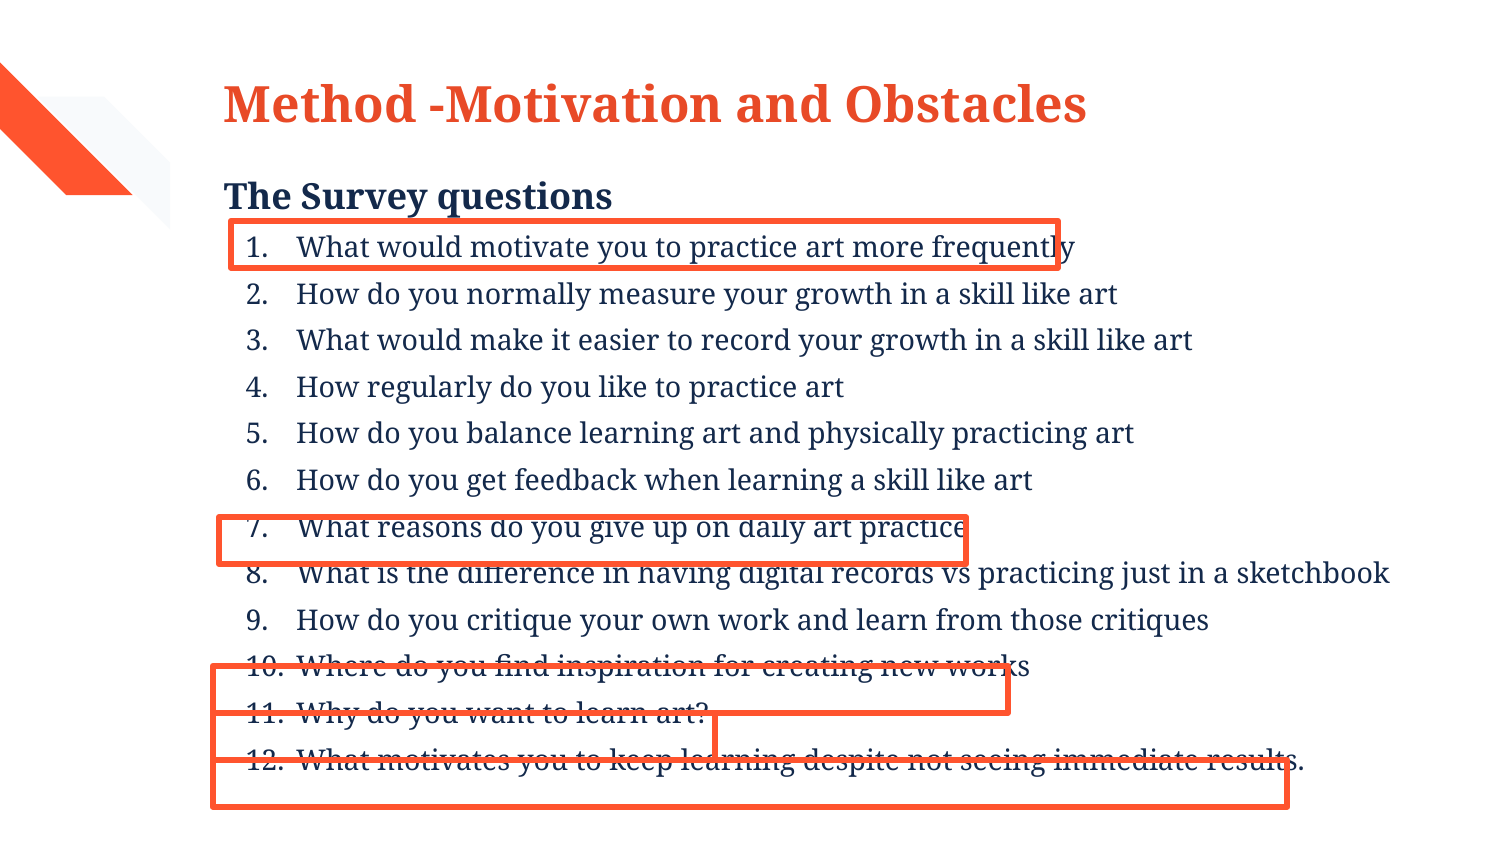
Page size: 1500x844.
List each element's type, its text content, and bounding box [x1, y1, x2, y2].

text_box [230, 220, 1058, 268]
title Method -Motivation and Obstacles [212, 31, 1368, 161]
text_box [212, 712, 715, 759]
text_box [212, 759, 1288, 807]
text_box [212, 666, 1008, 713]
text_box [219, 517, 966, 564]
list The Survey questions What would motivate you to practice art more frequently How do you normally measure your growth in a skill like art What would make it easier to record your growth in a skill like art How regularly do you like to practice art How do you balance learning art and physically practicing art How do you get feedback when learning a skill like art What reasons do you give up on daily art practice What is the difference in having digital records vs practicing just in a sketchbook How do you critique your own work and learn from those critiques Where do you find inspiration for creating new works Why do you want to learn art? What motivates you to keep learning despite not seeing immediate results. [212, 161, 1410, 812]
